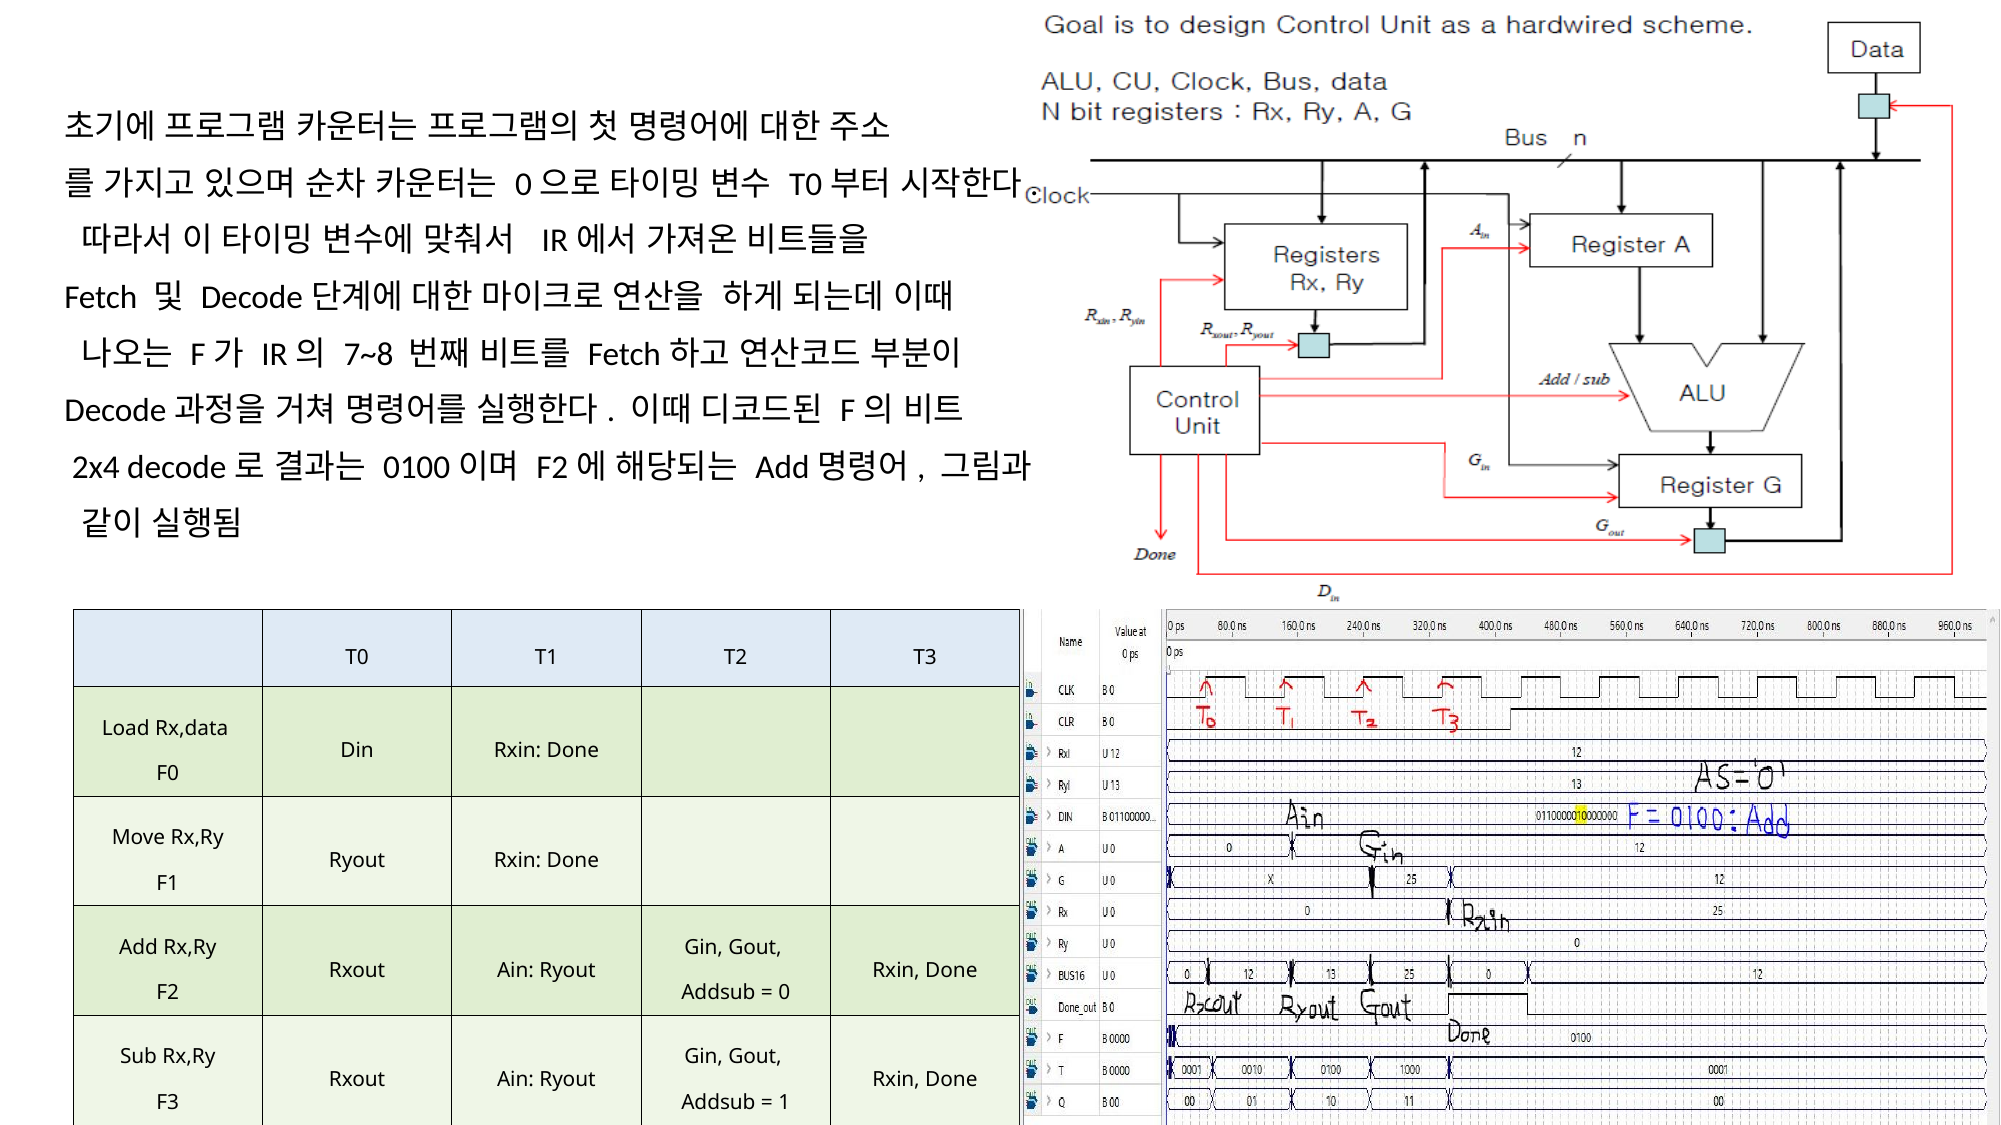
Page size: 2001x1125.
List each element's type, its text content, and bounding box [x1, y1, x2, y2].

table_cell Rxout [263, 906, 451, 1015]
table_cell Gin, Gout, Addsub = 0 [642, 906, 830, 1015]
table_header T0 [263, 610, 451, 686]
table_cell Ain: Ryout [452, 906, 641, 1015]
table_cell Add Rx,Ry F2 [74, 906, 262, 1015]
table_cell Gin, Gout, Addsub = 1 [642, 1016, 830, 1125]
table_cell Rxin, Done [831, 906, 1019, 1015]
table_cell Rxin: Done [452, 797, 641, 905]
table_cell Ryout [263, 797, 451, 905]
table_cell [831, 687, 1019, 796]
table_cell [831, 797, 1019, 905]
table_cell [642, 687, 830, 796]
table_cell Load Rx,data F0 [74, 687, 262, 796]
table_header T3 [831, 610, 1019, 686]
picture [986, 3, 2000, 1125]
table_cell [642, 797, 830, 905]
table_cell Din [263, 687, 451, 796]
table_cell Rxin, Done [831, 1016, 1019, 1125]
list 초기에 프로그램 카운터는 프로그램의 첫 명령어에 대한 주소 를 가지고 있으며 순차 카운터는 0으로 타이밍 변수 T0부터 시작한다. 따라서 이 타이밍 변수에 맞춰서 IR에서 가져온 비트들을 Fetch 및 Decode단계에 대한 마이크로 연산을 하게 되는데 이때 나오는 F가 IR의 7~8 번째 비트를 Fetch하고 연산코드 부분이 Decode과정을 거쳐 명령어를 실행한다. 이때 디코드된 F의 비트 2x4 decode로 결과는 0100이며 F2에 해당되는 Add명령어, 그림과 같이 실행됨 [49, 102, 986, 816]
table_header T1 [452, 610, 641, 686]
table_header T2 [642, 610, 830, 686]
table_cell Sub Rx,Ry F3 [74, 1016, 262, 1125]
table_header [74, 610, 262, 686]
table_cell Rxout [263, 1016, 451, 1125]
table_cell Ain: Ryout [452, 1016, 641, 1125]
table_cell Rxin: Done [452, 687, 641, 796]
table_cell Move Rx,Ry F1 [74, 797, 262, 905]
